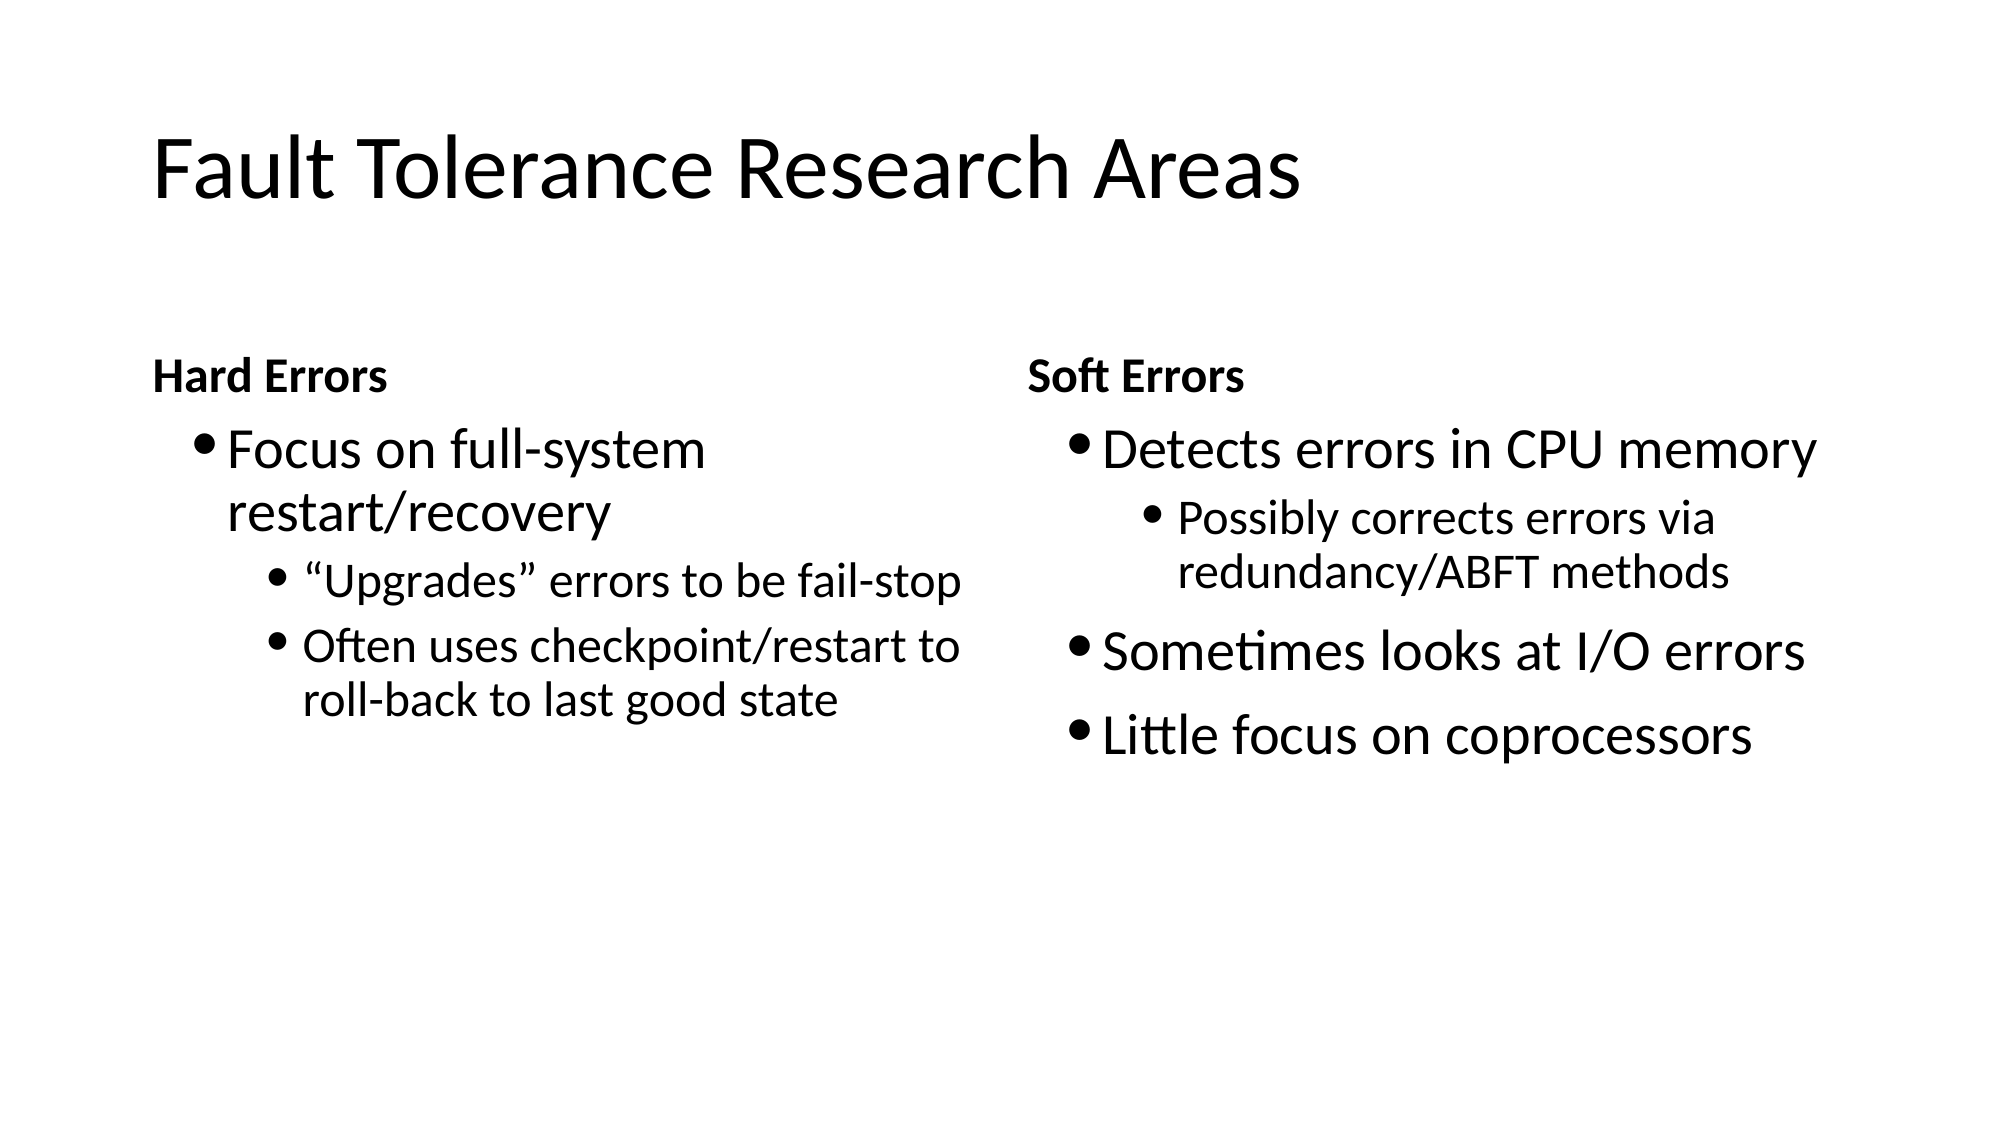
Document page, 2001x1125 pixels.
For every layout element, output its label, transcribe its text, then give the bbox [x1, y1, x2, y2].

list Detects errors in CPU memory Possibly corrects errors via redundancy/ABFT methods Sometimes looks at I/O errors Little focus on coprocessors [1012, 410, 1863, 1016]
title Fault Tolerance Research Areas [137, 59, 1863, 278]
list Hard Errors [137, 275, 984, 410]
list Focus on full-system restart/recovery “Upgrades” errors to be fail-stop Often uses checkpoint/restart to roll-back to last good state [137, 410, 984, 1016]
list Soft Errors [1012, 275, 1863, 410]
